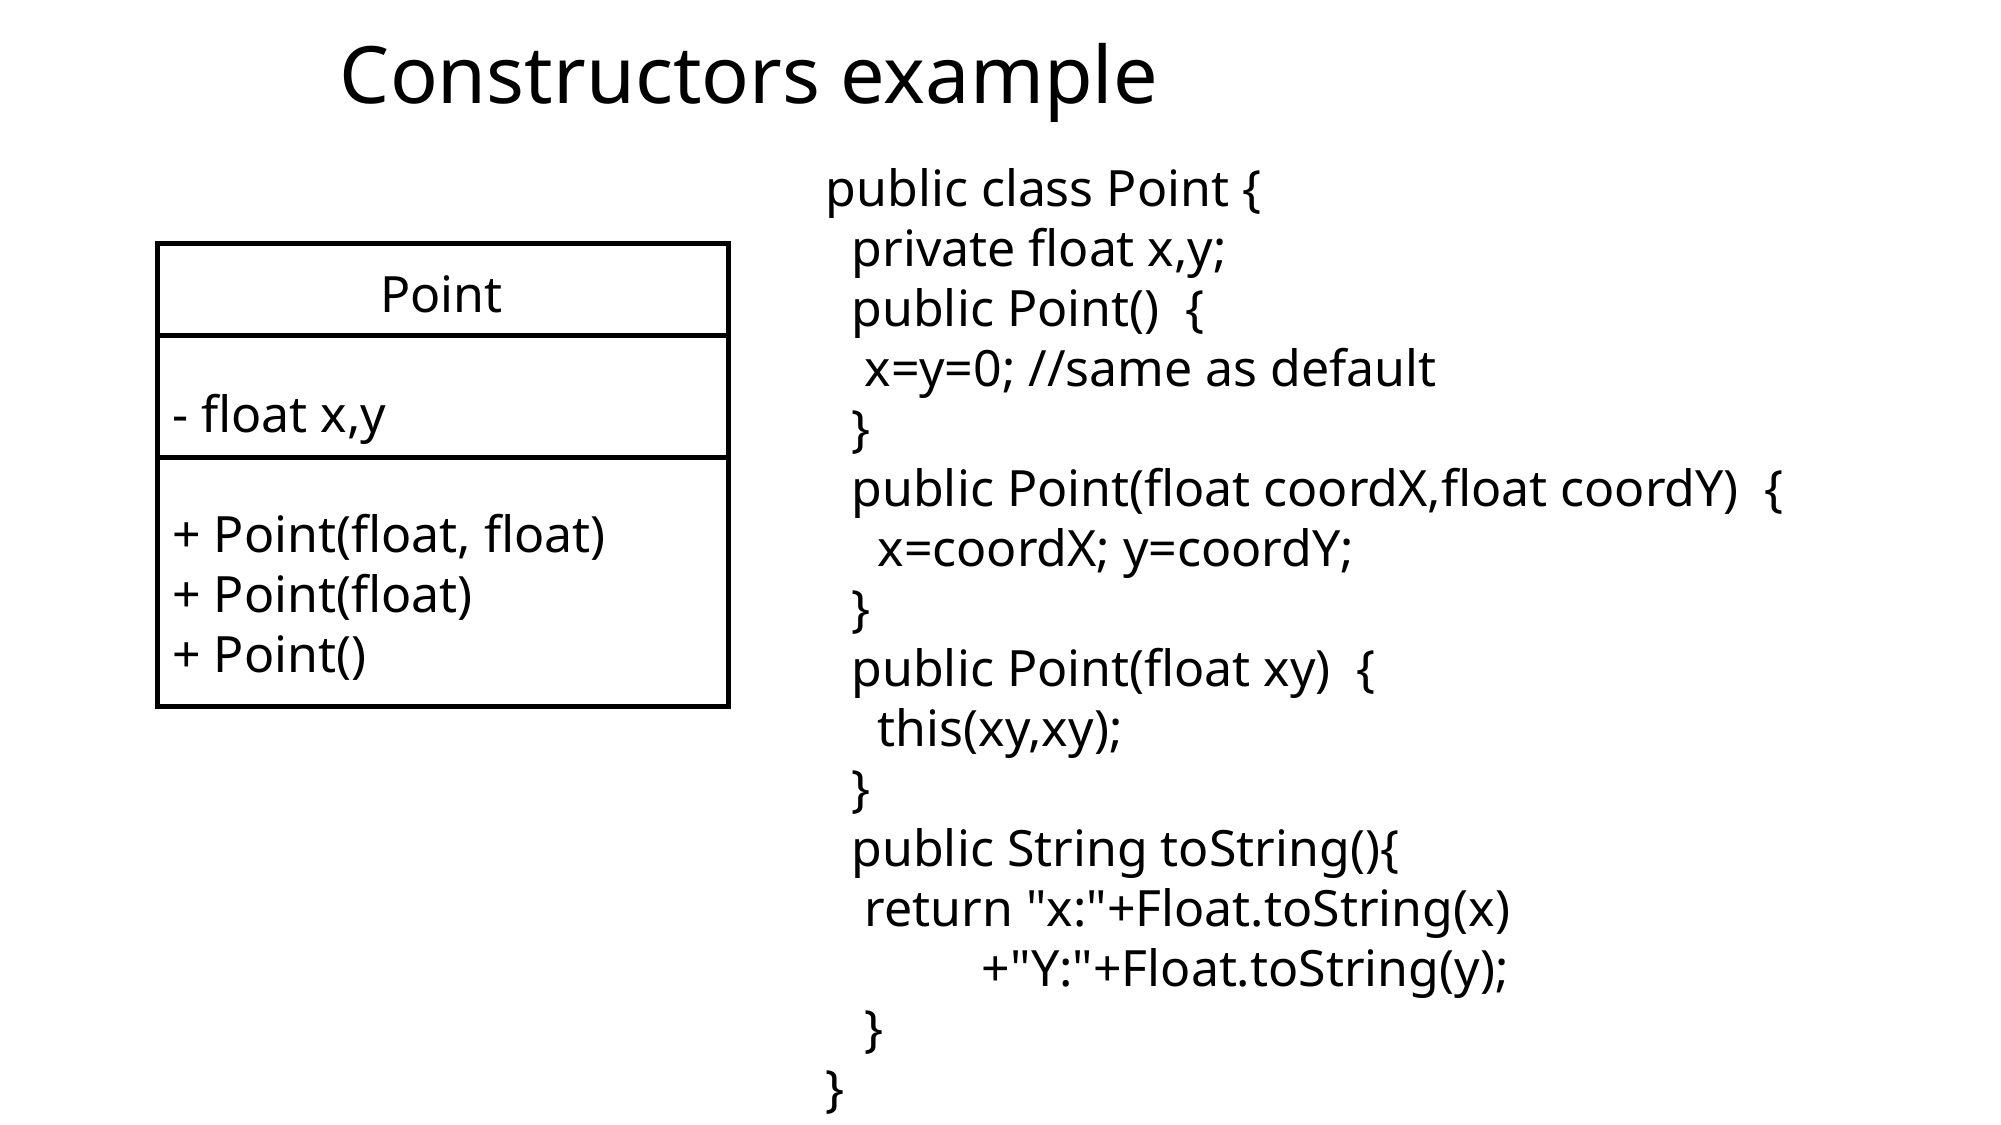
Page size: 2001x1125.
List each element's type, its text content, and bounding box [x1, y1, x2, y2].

title Constructors example [324, 19, 1675, 138]
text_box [157, 243, 729, 707]
text_box public class Point { private float x,y; public Point() { x=y=0; //same as default } public Point(float coordX,float coordY) { x=coordX; y=coordY; } public Point(float xy) { this(xy,xy); } public String toString(){ return "x:"+Float.toString(x) +"Y:"+Float.toString(y); } } [810, 148, 1943, 1124]
